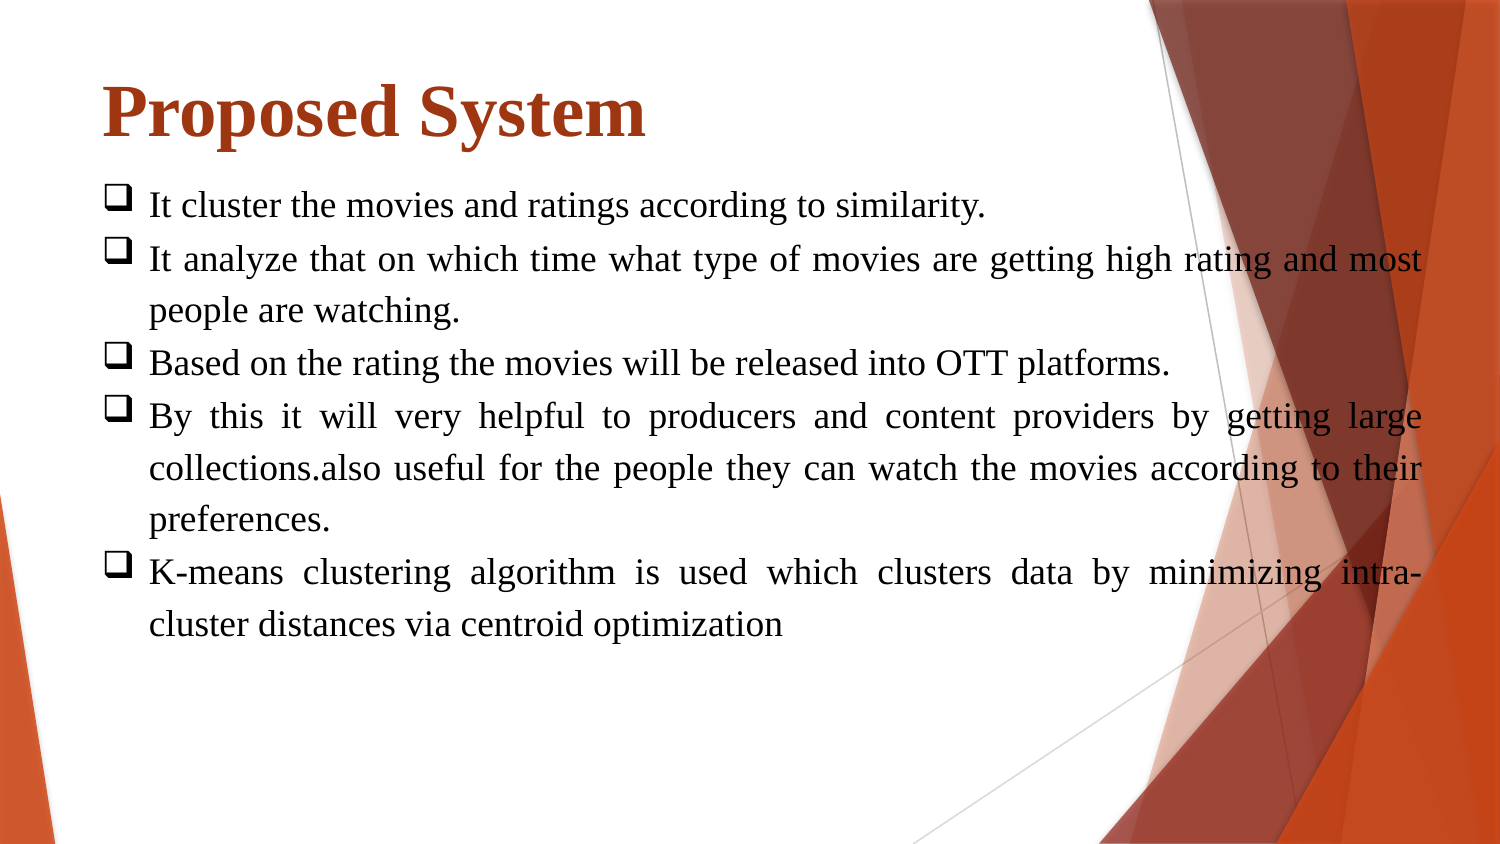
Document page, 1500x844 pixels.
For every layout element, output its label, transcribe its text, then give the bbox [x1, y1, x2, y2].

text_box It cluster the movies and ratings according to similarity. It analyze that on which time what type of movies are getting high rating and most people are watching. Based on the rating the movies will be released into OTT platforms. By this it will very helpful to producers and content providers by getting large collections.also useful for the people they can watch the movies according to their preferences. K-means clustering algorithm is used which clusters data by minimizing intra-cluster distances via centroid optimization [99, 171, 1425, 804]
title Proposed System [99, 59, 1175, 171]
